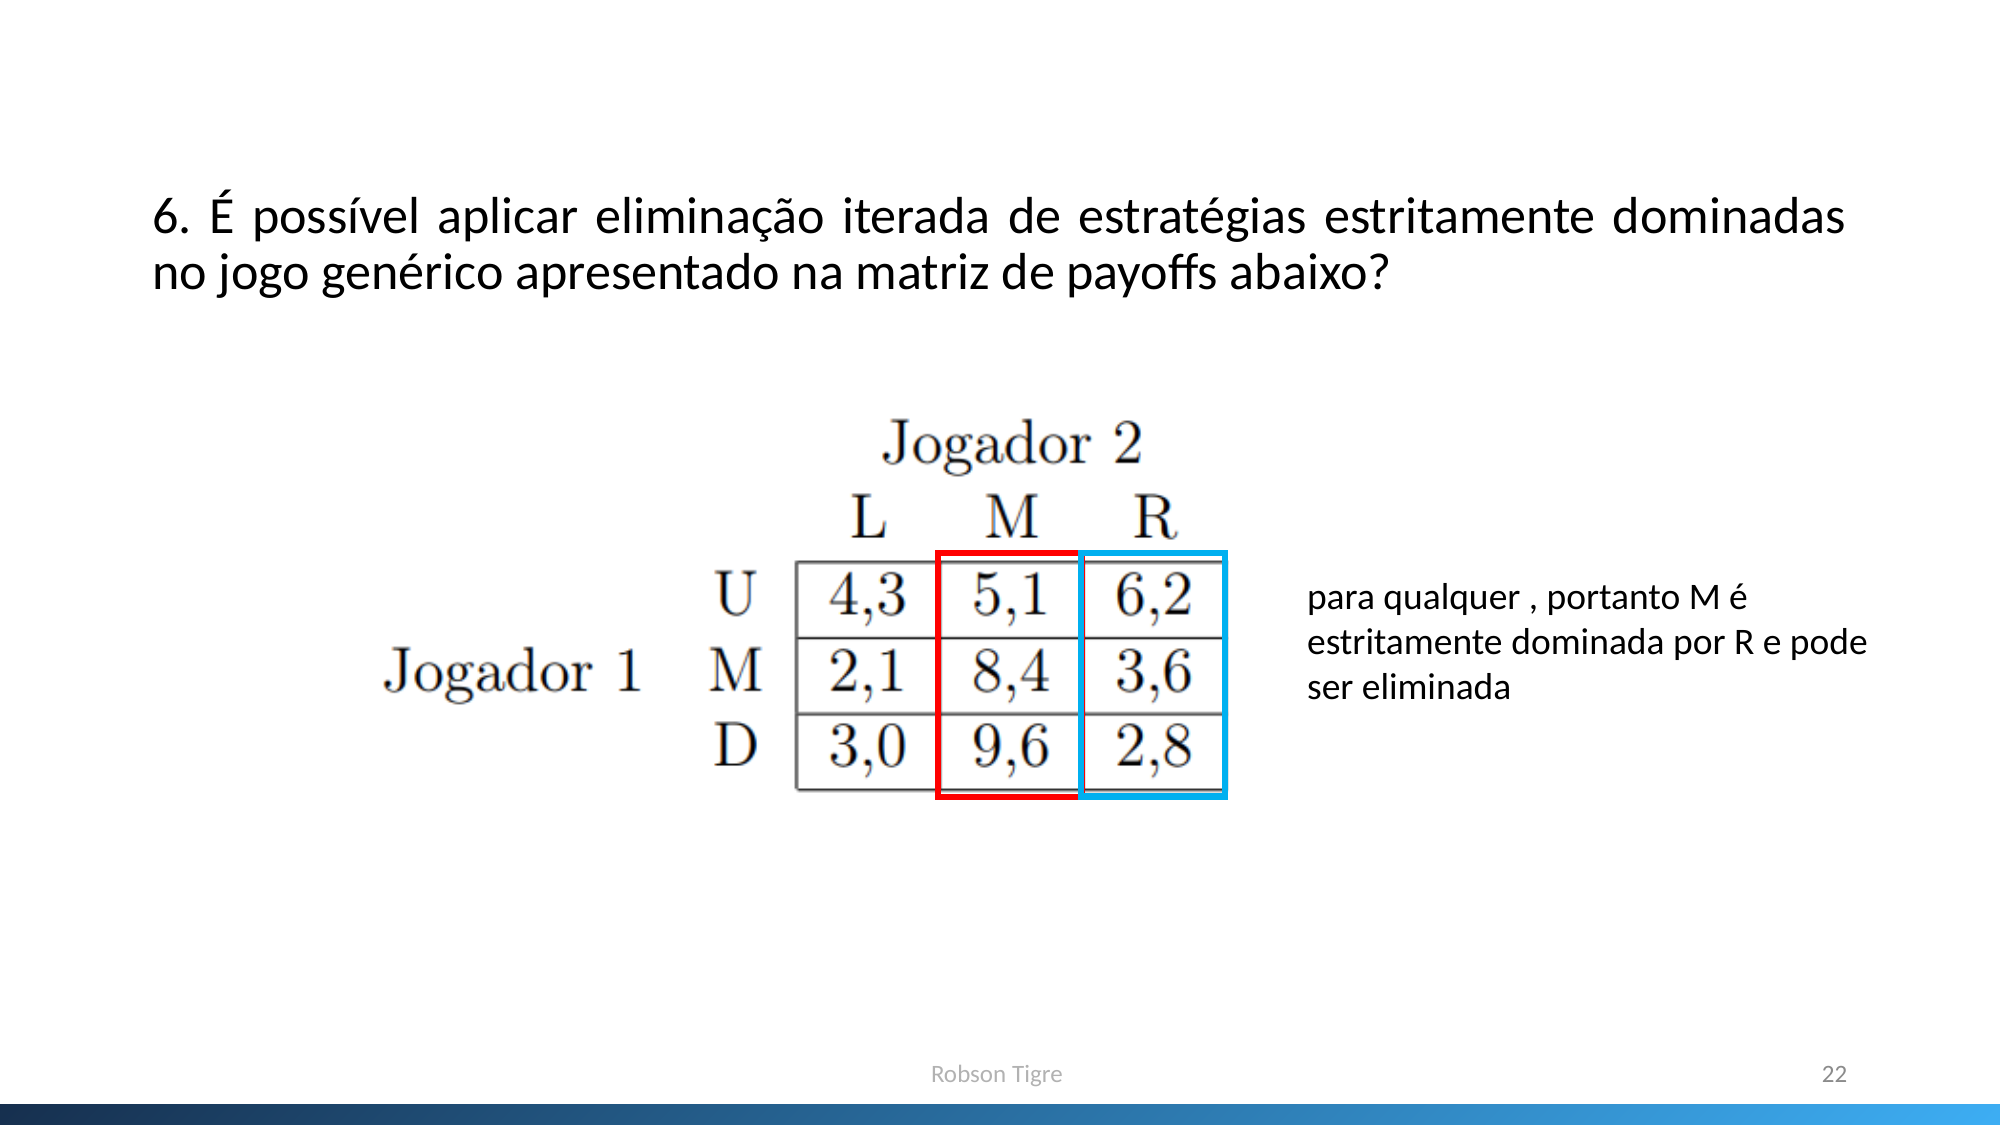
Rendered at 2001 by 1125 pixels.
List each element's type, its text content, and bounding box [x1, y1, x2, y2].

slide_number 22 [1412, 1042, 1863, 1103]
footer Robson Tigre [662, 1042, 1338, 1103]
picture [351, 402, 1248, 812]
list 6. É possível aplicar eliminação iterada de estratégias estritamente dominadas no jogo genérico apresentado na matriz de payoffs abaixo? [137, 181, 1863, 1103]
